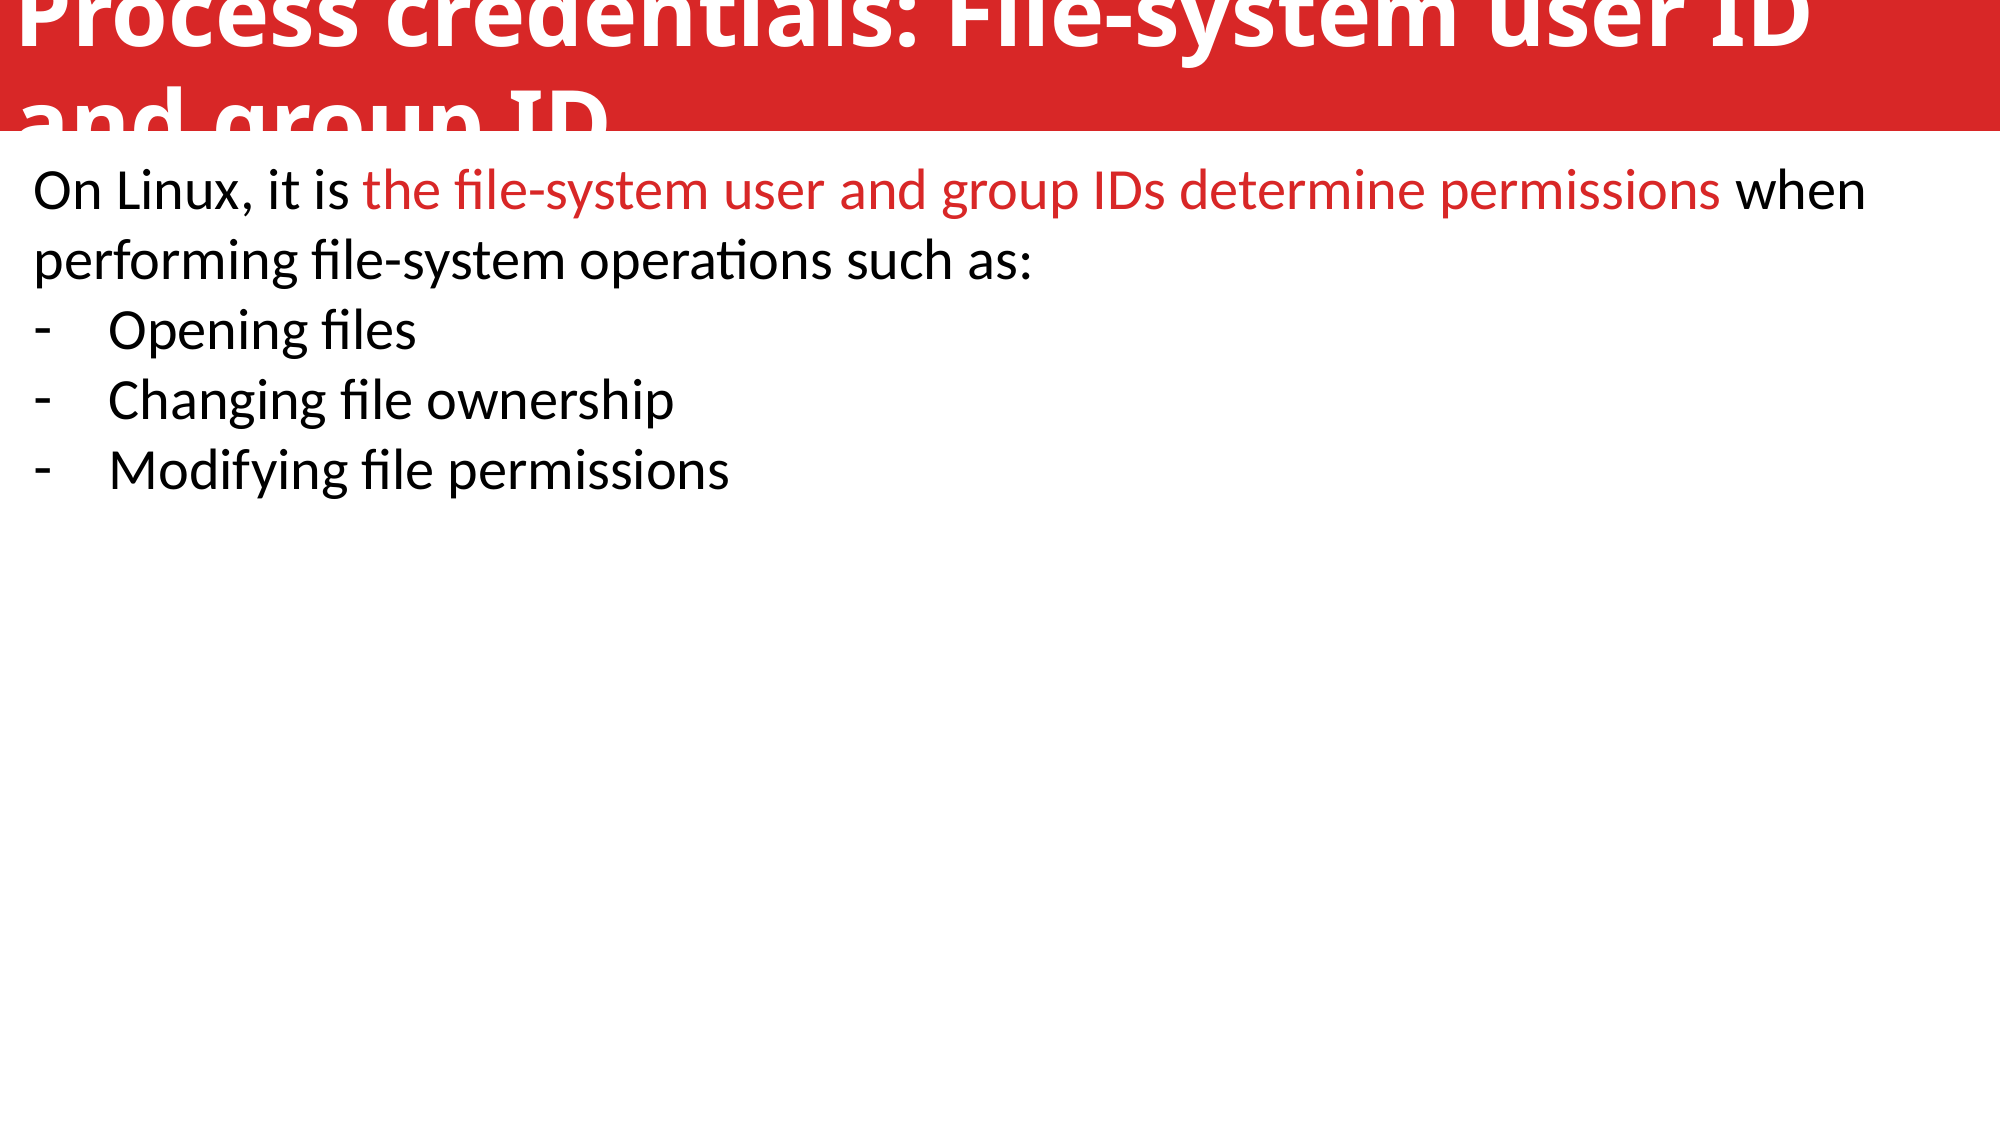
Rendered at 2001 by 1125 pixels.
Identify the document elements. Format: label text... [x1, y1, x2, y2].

text_box Process credentials: File-system user ID and group ID [0, 0, 2000, 131]
text_box On Linux, it is the file-system user and group IDs determine permissions when performing file-system operations such as: Opening files Changing file ownership Modifying file permissions [19, 143, 1981, 509]
